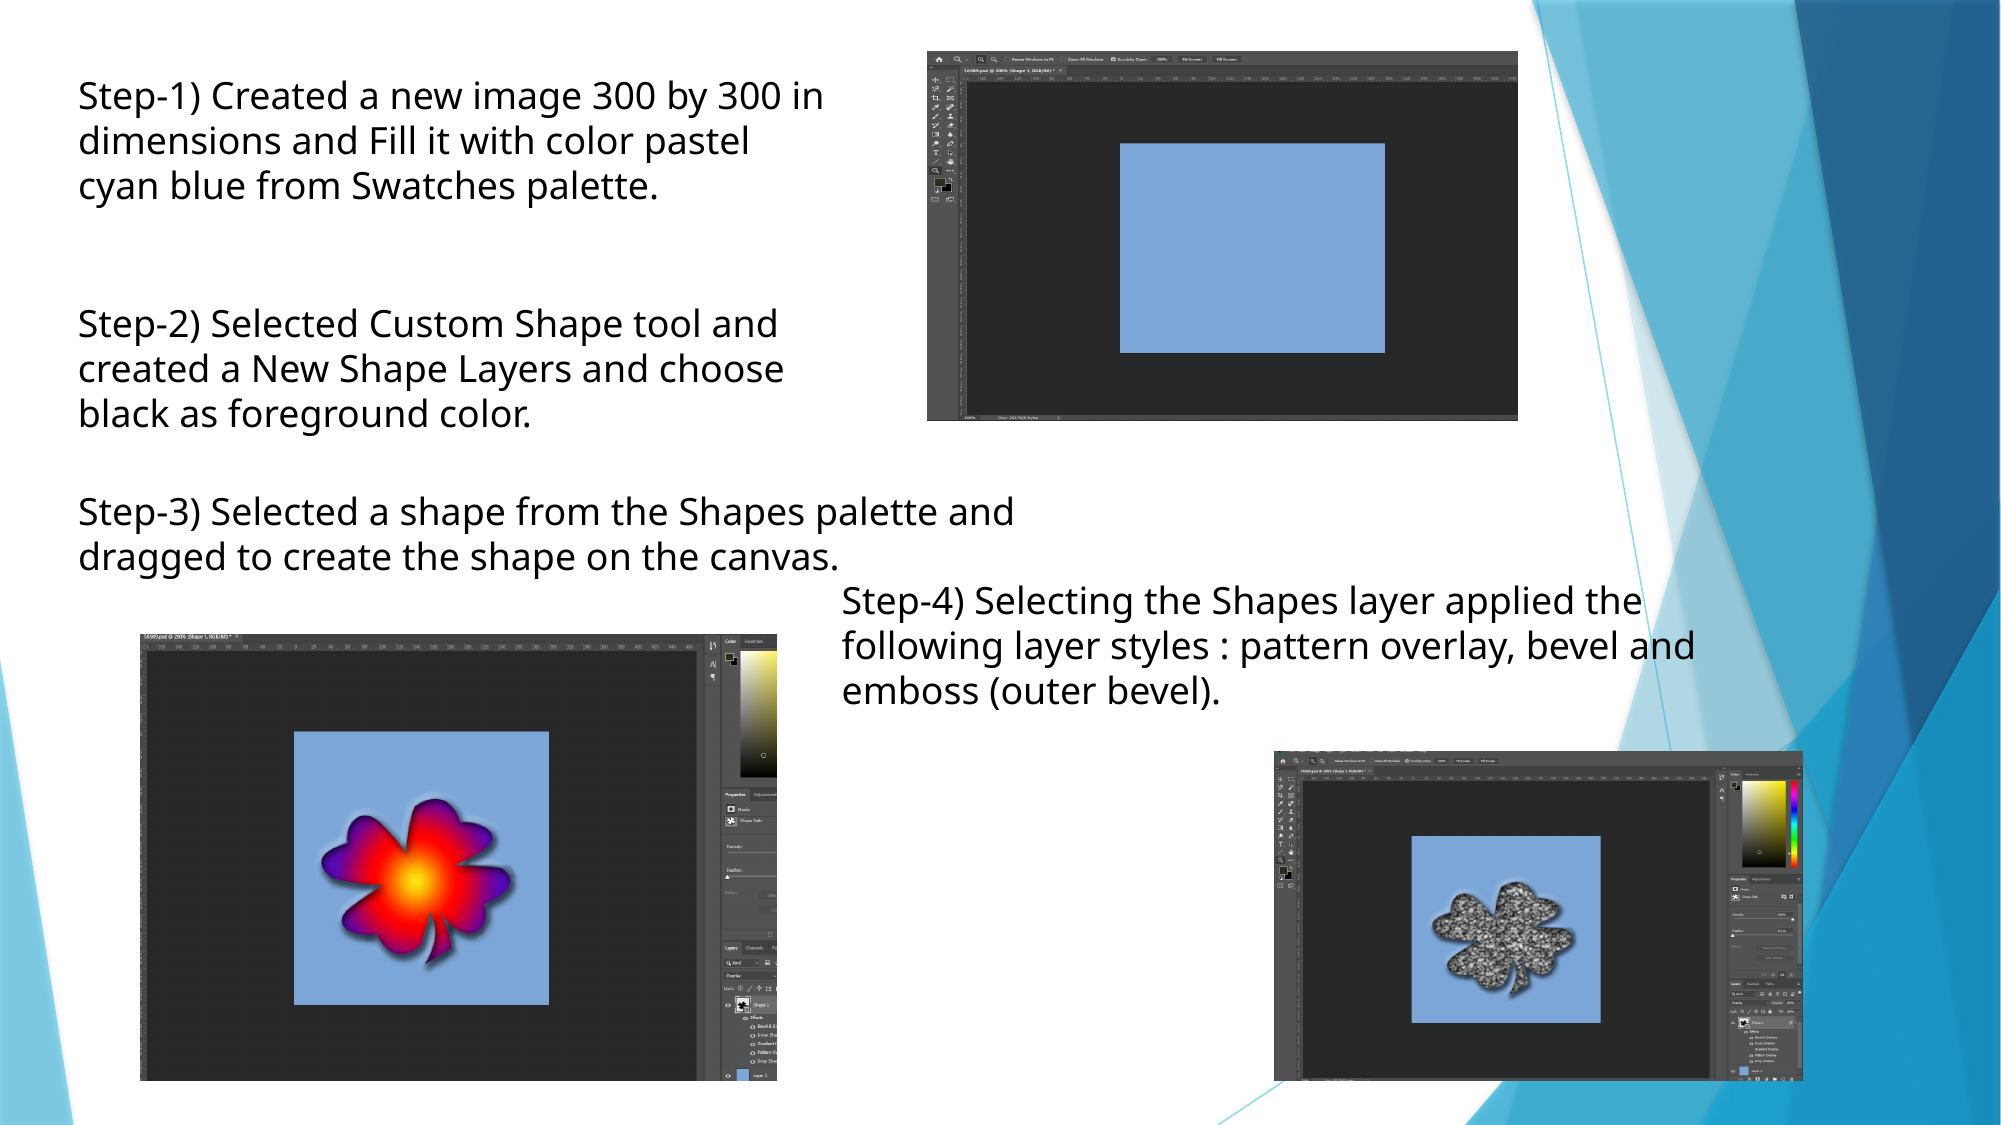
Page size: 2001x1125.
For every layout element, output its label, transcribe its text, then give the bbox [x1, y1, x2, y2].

text_box Step-4) Selecting the Shapes layer applied the following layer styles : pattern overlay, bevel and emboss (outer bevel). [826, 570, 1758, 720]
picture [140, 634, 778, 1081]
text_box Step-2) Selected Custom Shape tool and created a New Shape Layers and choose black as foreground color. [63, 293, 894, 443]
text_box Step-3) Selected a shape from the Shapes palette and dragged to create the shape on the canvas. [63, 480, 1064, 585]
picture [1273, 751, 1804, 1081]
text_box Step-1) Created a new image 300 by 300 in dimensions and Fill it with color pastel cyan blue from Swatches palette. [63, 64, 855, 215]
picture [926, 50, 1518, 422]
